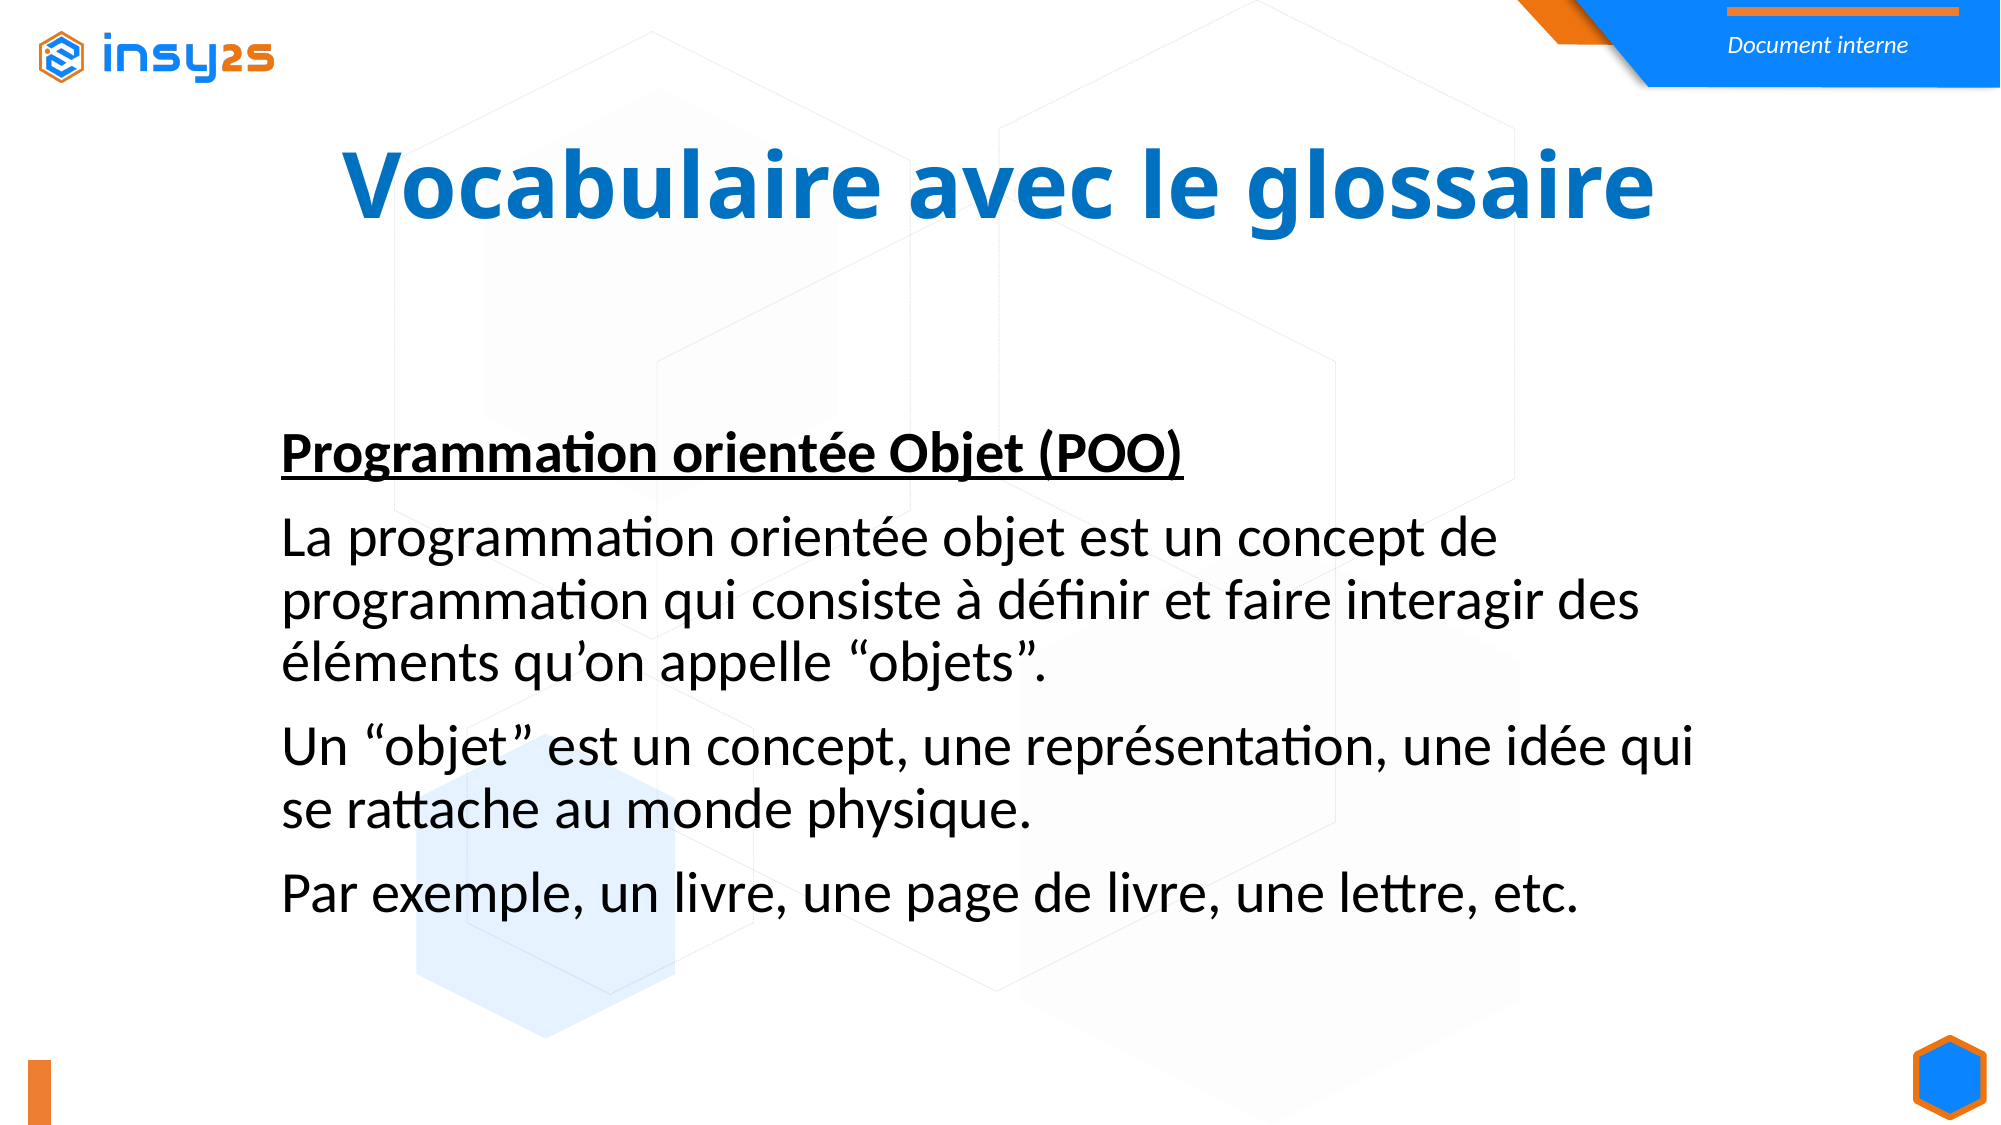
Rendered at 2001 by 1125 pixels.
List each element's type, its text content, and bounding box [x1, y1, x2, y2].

picture [39, 31, 274, 83]
title Vocabulaire avec le glossaire [228, 74, 1772, 304]
list Programmation orientée Objet (POO) La programmation orientée objet est un concept de programmation qui consiste à définir et faire interagir des éléments qu’on appelle “objets”. Un “objet” est un concept, une représentation, une idée qui se rattache au monde physique. Par exemple, un livre, une page de livre, une lettre, etc. [266, 414, 1735, 1025]
